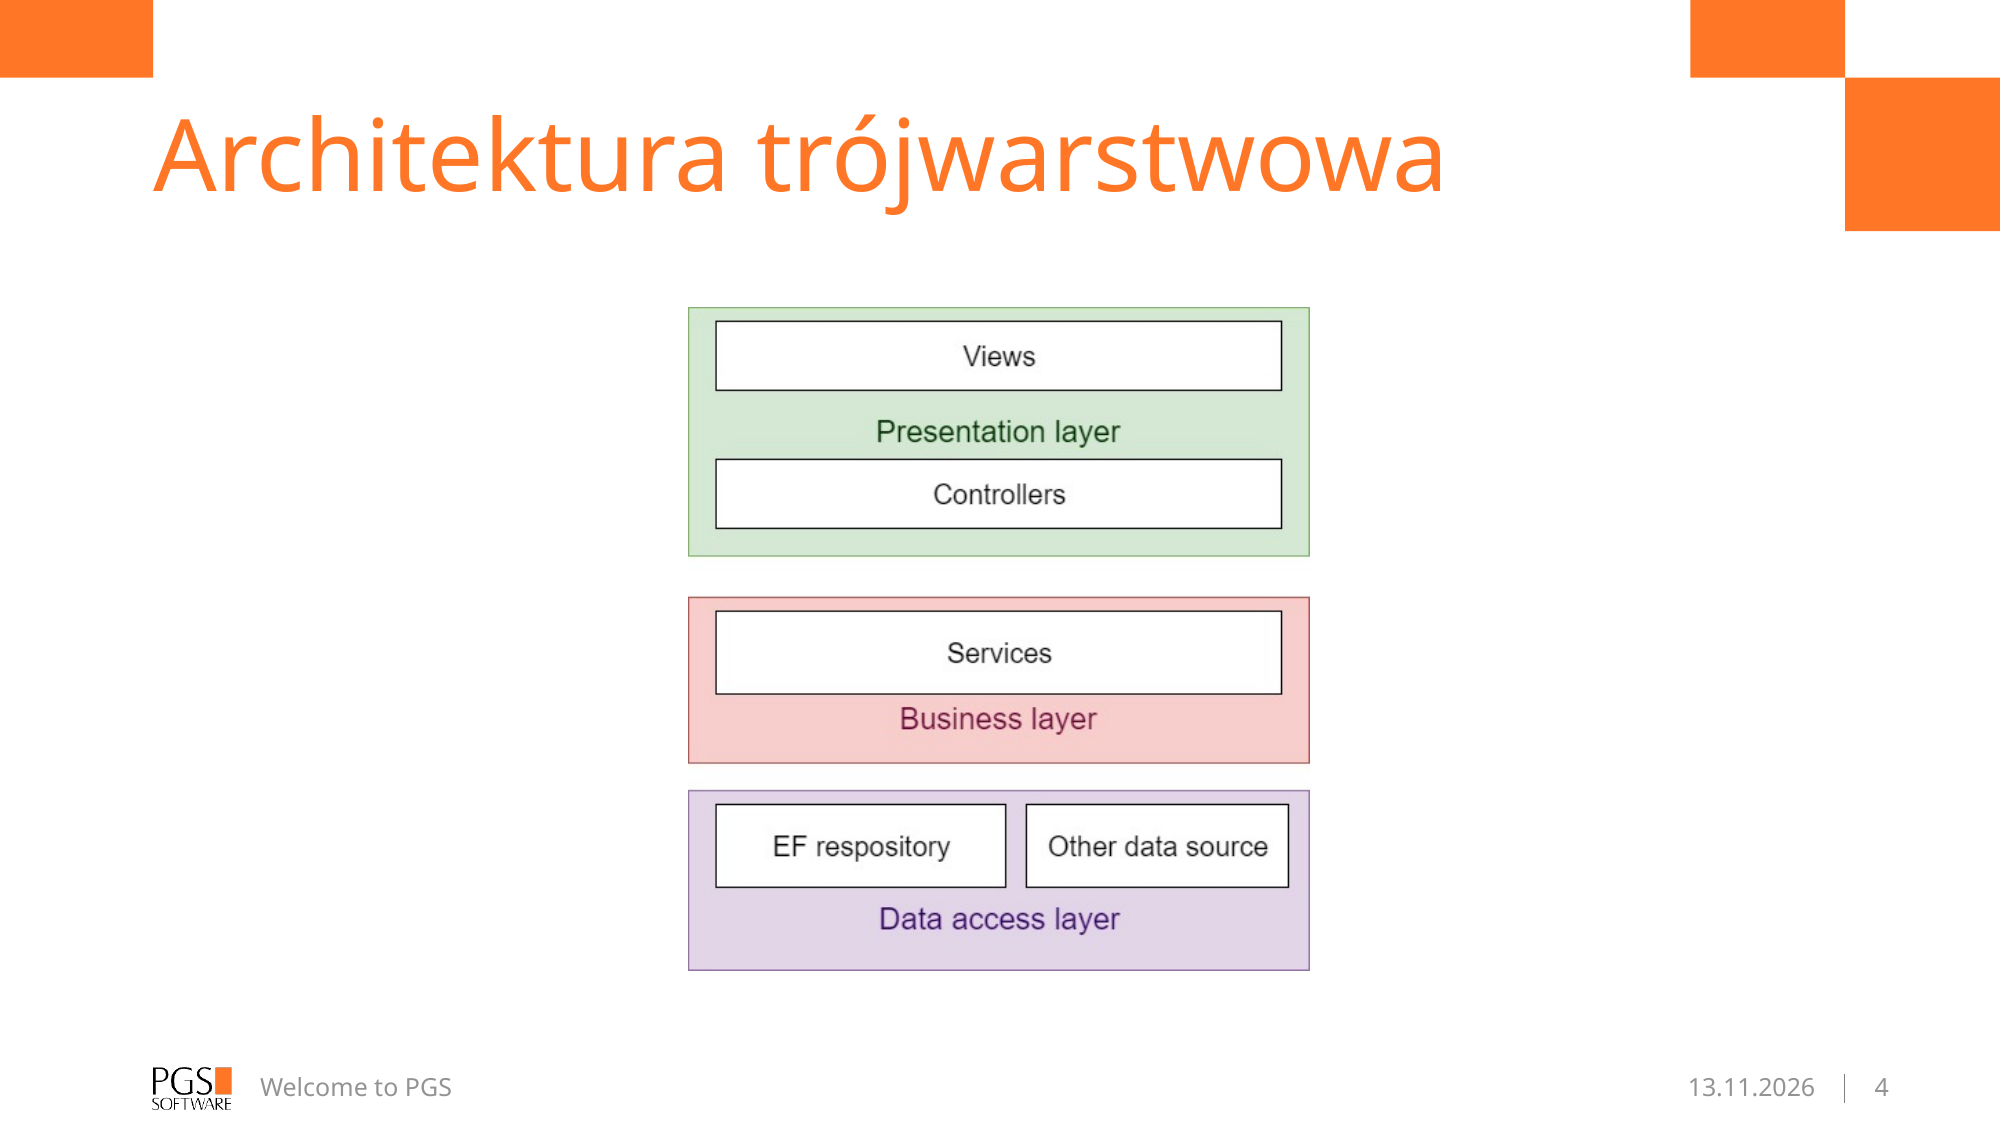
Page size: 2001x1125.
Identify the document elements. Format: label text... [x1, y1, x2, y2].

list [688, 307, 1310, 971]
footer Welcome to PGS [230, 1052, 1384, 1125]
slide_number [1537, 1052, 1845, 1125]
title Architektura trójwarstwowa [153, 77, 1691, 232]
slide_number 4 [1845, 1052, 2000, 1125]
picture [137, 1052, 230, 1125]
